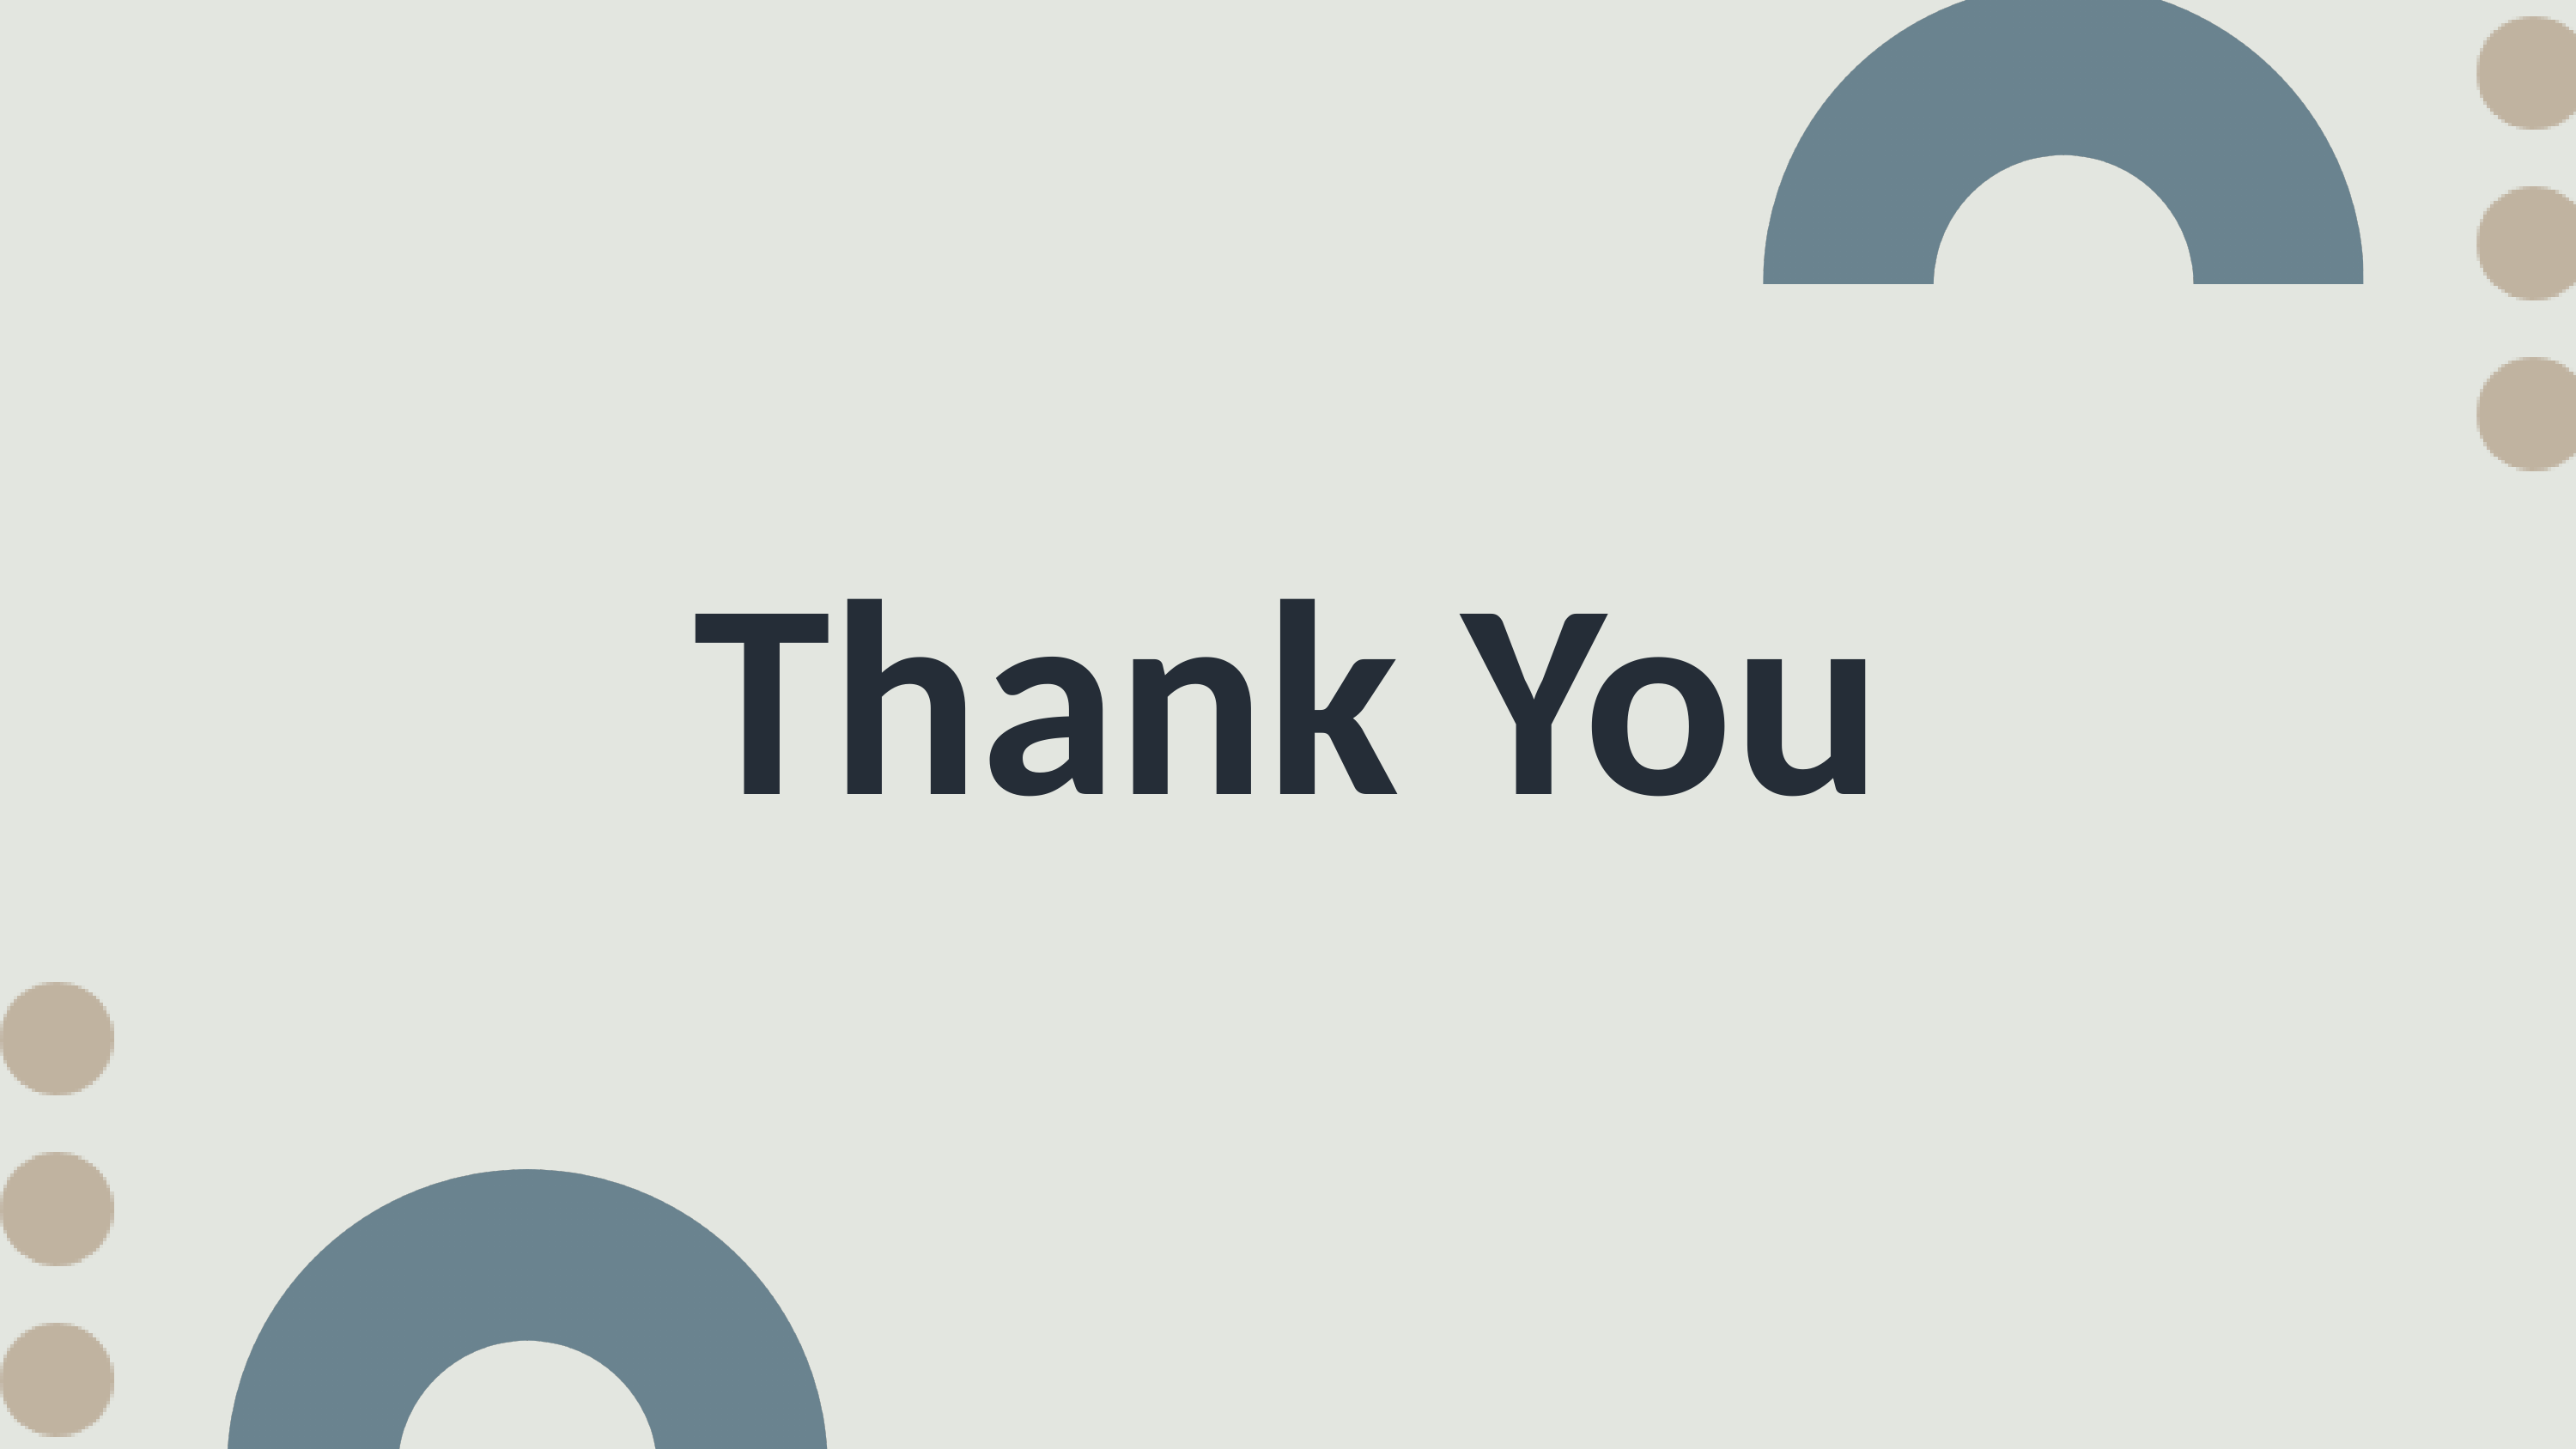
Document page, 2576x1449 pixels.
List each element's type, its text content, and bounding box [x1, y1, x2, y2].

text_box [0, 982, 114, 1437]
text_box [2476, 16, 2576, 471]
text_box Thank You [387, 627, 2189, 851]
text_box [227, 1169, 828, 1449]
text_box [1763, 0, 2364, 284]
